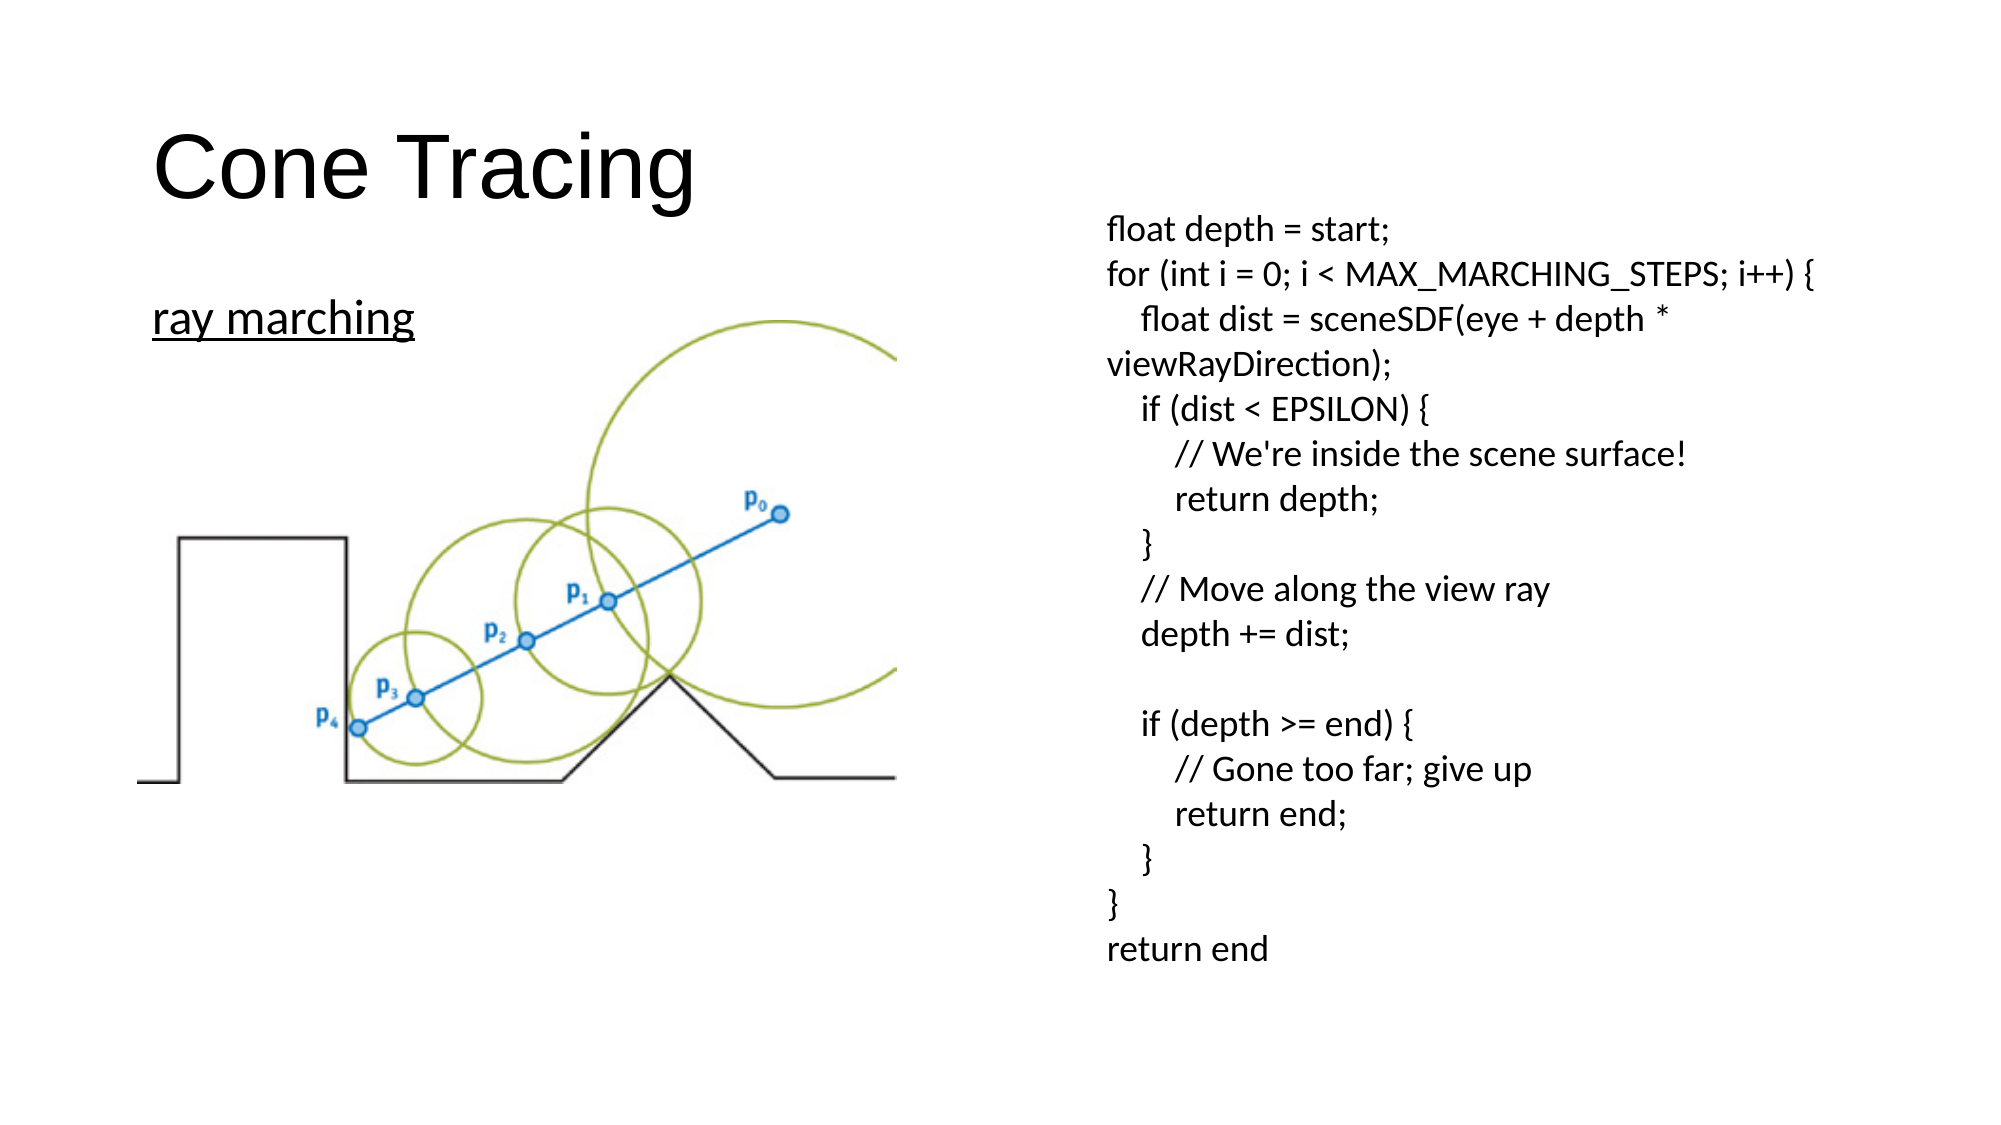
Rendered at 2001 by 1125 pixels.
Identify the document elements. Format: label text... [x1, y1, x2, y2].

text_box ray marching [137, 277, 430, 320]
title Cone Tracing [137, 59, 1863, 278]
text_box float depth = start; for (int i = 0; i < MAX_MARCHING_STEPS; i++) { float dist = sceneSDF(eye + depth * viewRayDirection); if (dist < EPSILON) { // We're inside the scene surface! return depth; } // Move along the view ray depth += dist; if (depth >= end) { // Gone too far; give up return end; } } return end [1092, 196, 1931, 976]
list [137, 320, 897, 784]
